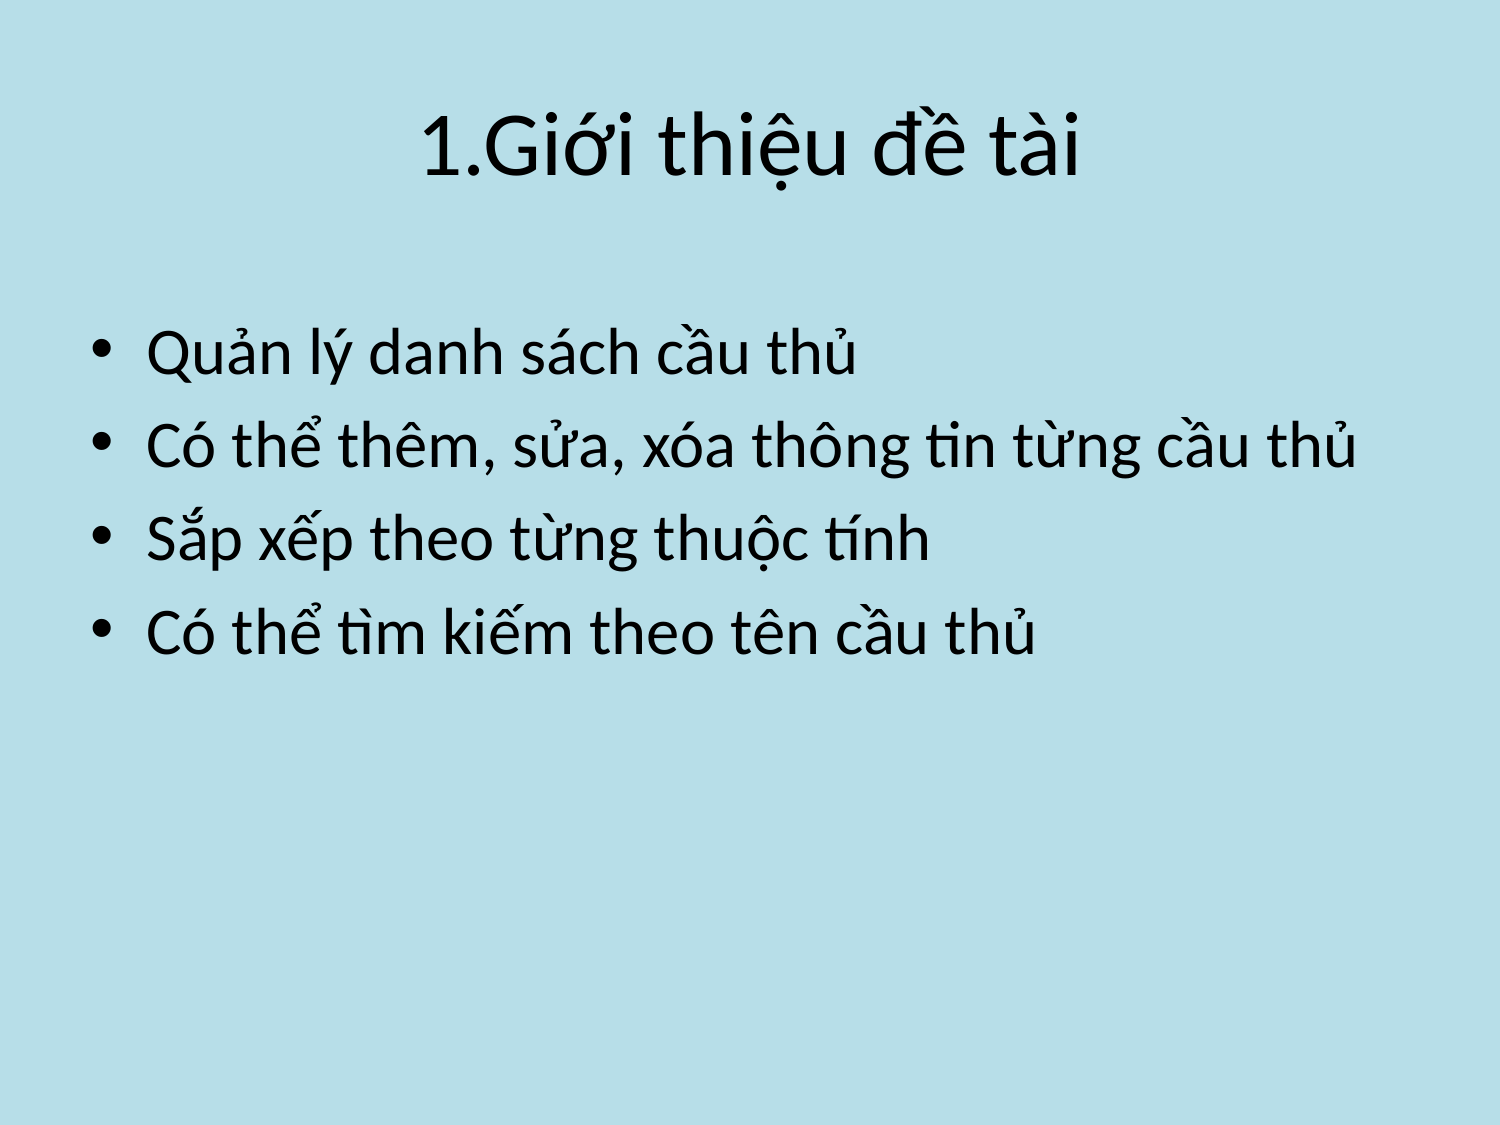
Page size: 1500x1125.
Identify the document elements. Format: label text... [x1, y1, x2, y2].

title 1.Giới thiệu đề tài [75, 45, 1425, 233]
list Quản lý danh sách cầu thủ Có thể thêm, sửa, xóa thông tin từng cầu thủ Sắp xếp theo từng thuộc tính Có thể tìm kiếm theo tên cầu thủ [75, 299, 1425, 1043]
